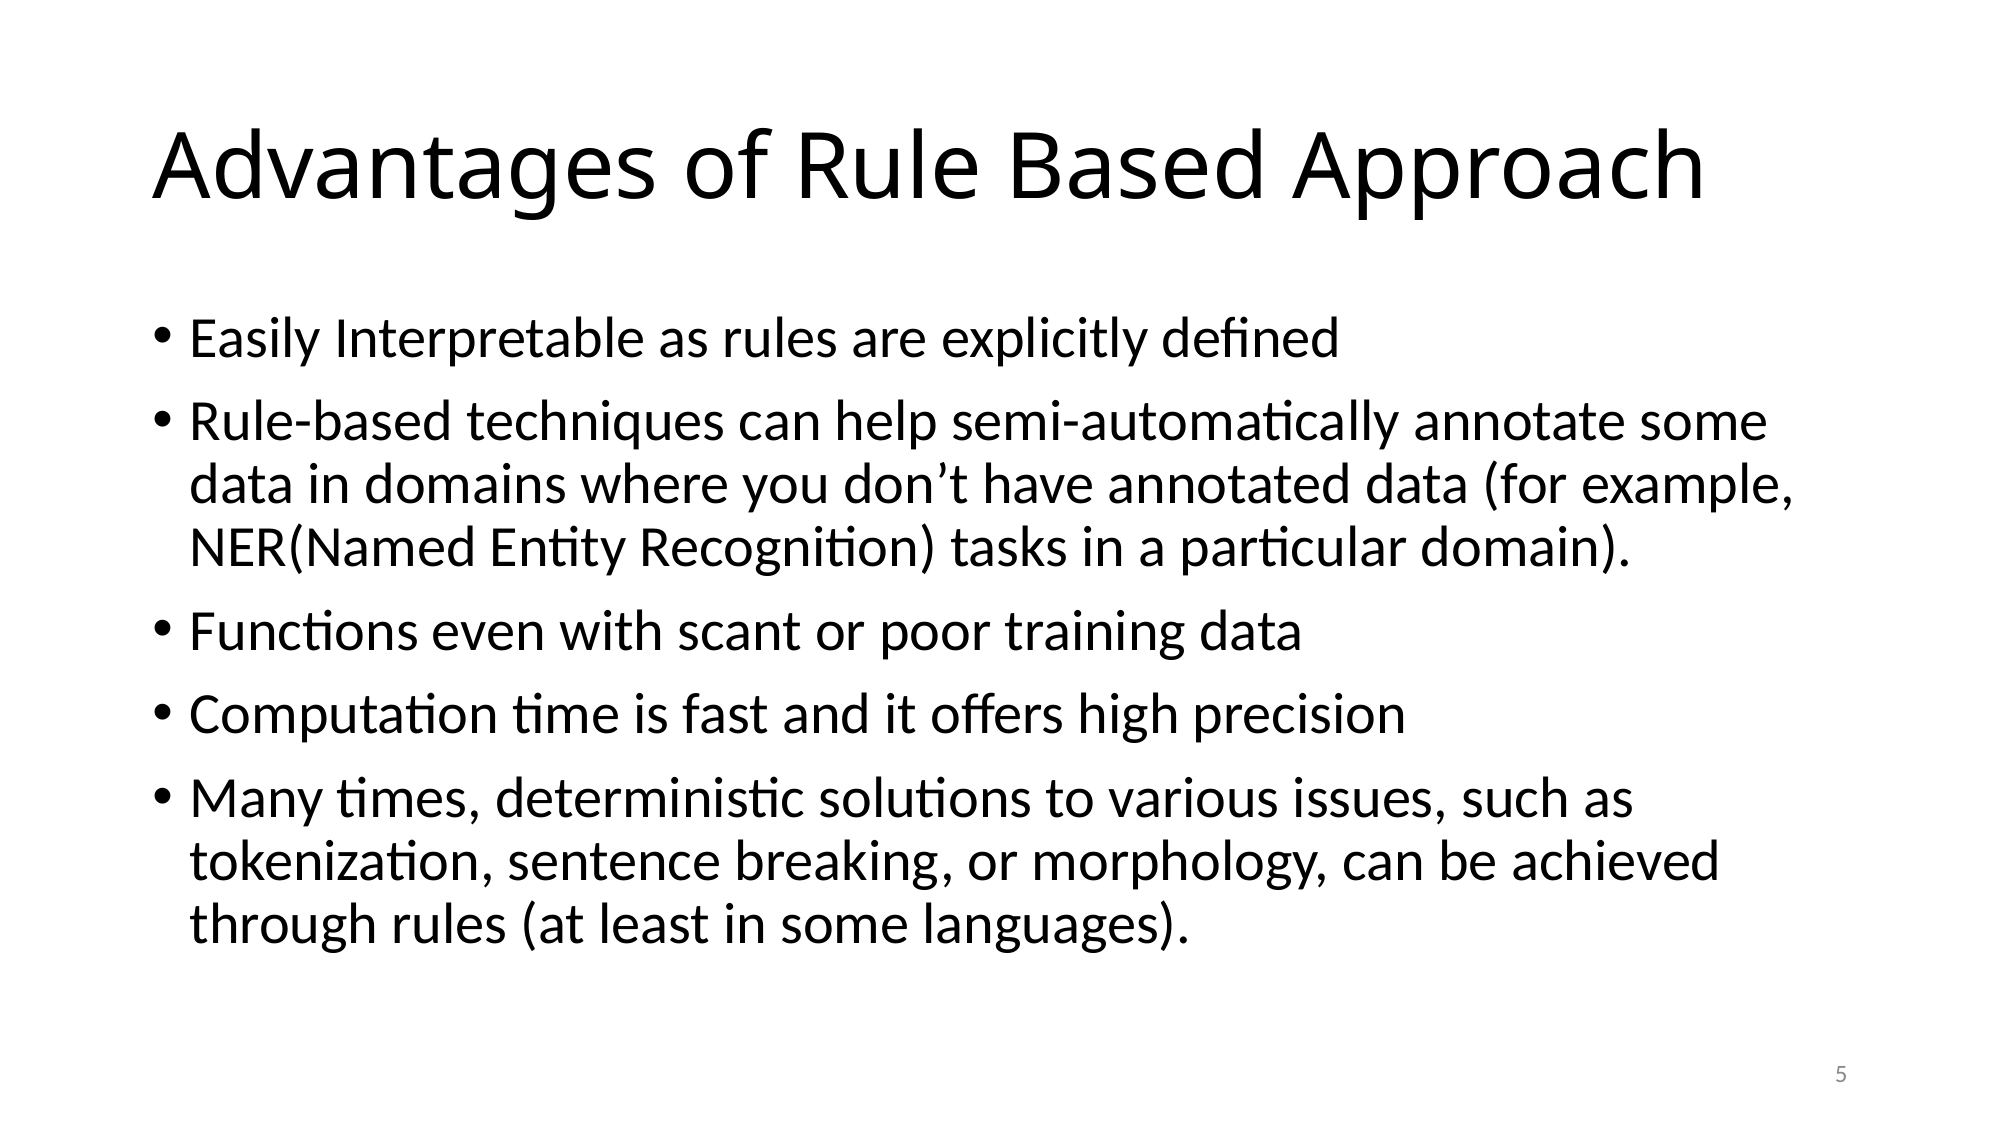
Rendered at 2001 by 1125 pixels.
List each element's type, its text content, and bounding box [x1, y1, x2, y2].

slide_number 5 [1412, 1042, 1863, 1103]
list Easily Interpretable as rules are explicitly defined Rule-based techniques can help semi-automatically annotate some data in domains where you don’t have annotated data (for example, NER(Named Entity Recognition) tasks in a particular domain). Functions even with scant or poor training data Computation time is fast and it offers high precision Many times, deterministic solutions to various issues, such as tokenization, sentence breaking, or morphology, can be achieved through rules (at least in some languages). [137, 299, 1863, 1014]
title Advantages of Rule Based Approach [137, 59, 1863, 278]
